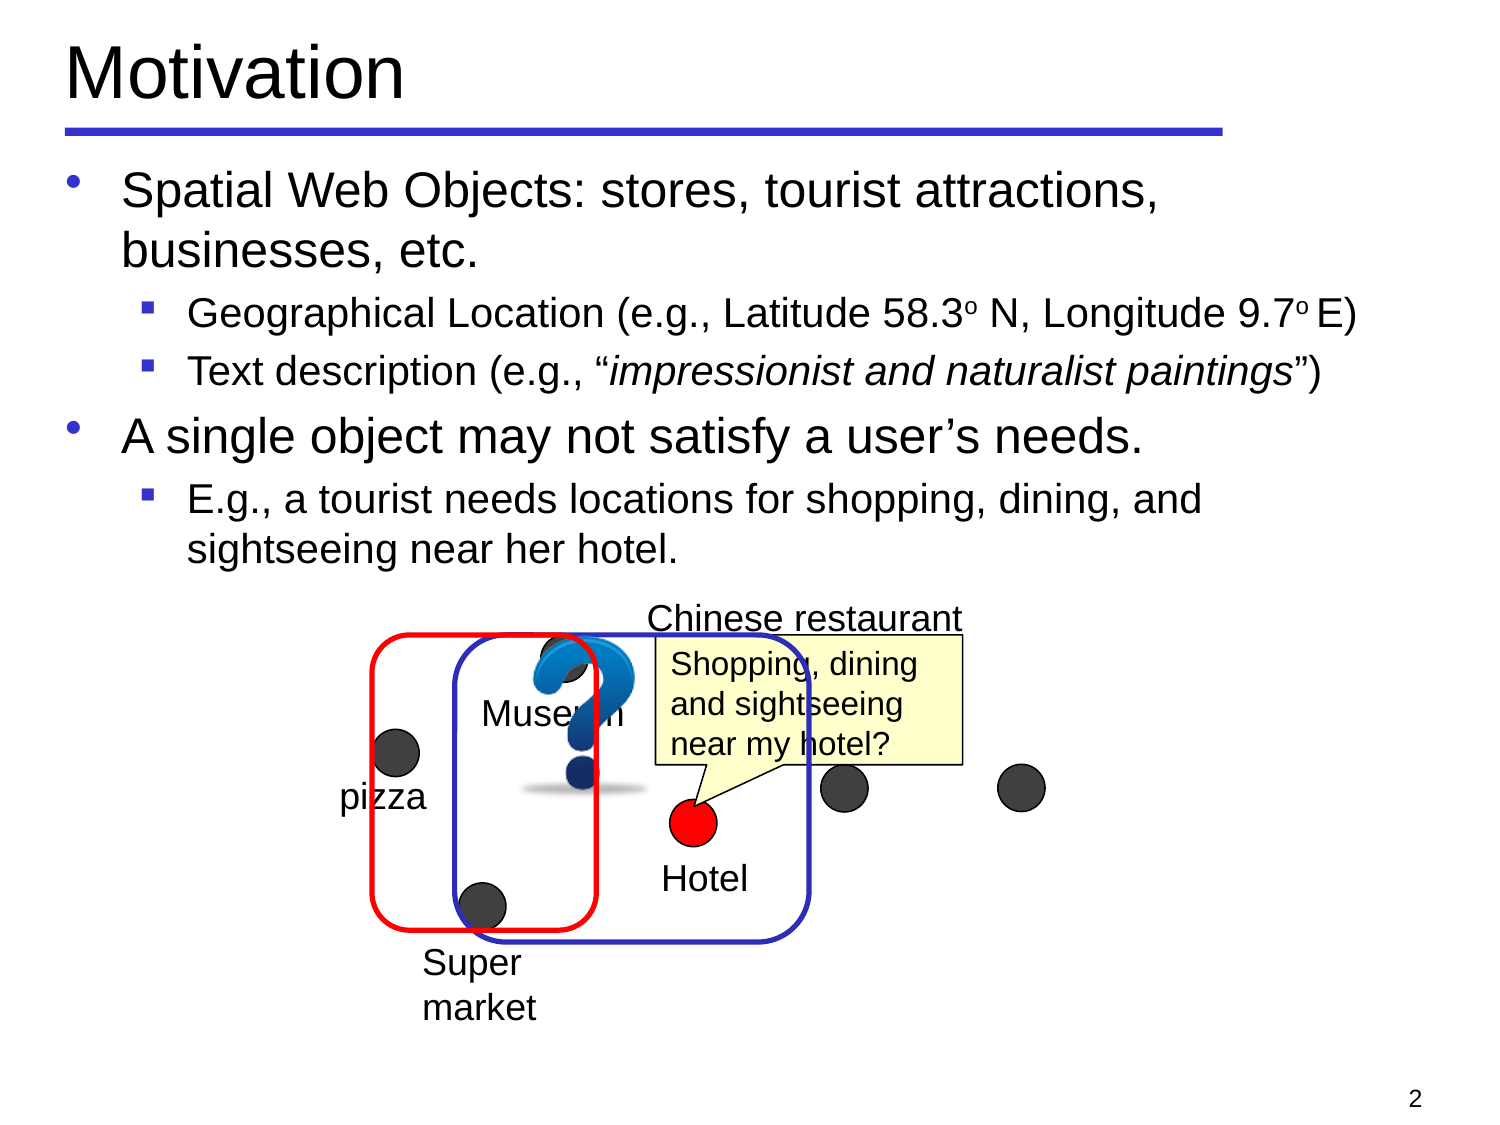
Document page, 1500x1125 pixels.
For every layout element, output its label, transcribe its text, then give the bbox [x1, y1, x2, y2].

text_box pizza [324, 764, 371, 825]
text_box [820, 765, 869, 813]
title Motivation [49, 5, 1247, 132]
picture [489, 622, 679, 812]
list Spatial Web Objects: stores, tourist attractions, businesses, etc. Geographical Location (e.g., Latitude 58.3o N, Longitude 9.7o E) Text description (e.g., “impressionist and naturalist paintings”) A single object may not satisfy a user’s needs. E.g., a tourist needs locations for shopping, dining, and sightseeing near her hotel. [49, 149, 1438, 610]
text_box [997, 764, 1046, 812]
text_box Chinese restaurant [631, 586, 999, 646]
text_box [371, 634, 597, 931]
text_box Super market [407, 931, 573, 1035]
text_box [474, 634, 810, 943]
slide_number 2 [1338, 1074, 1438, 1113]
text_box Shopping, dining and sightseeing near my hotel? [761, 634, 963, 765]
